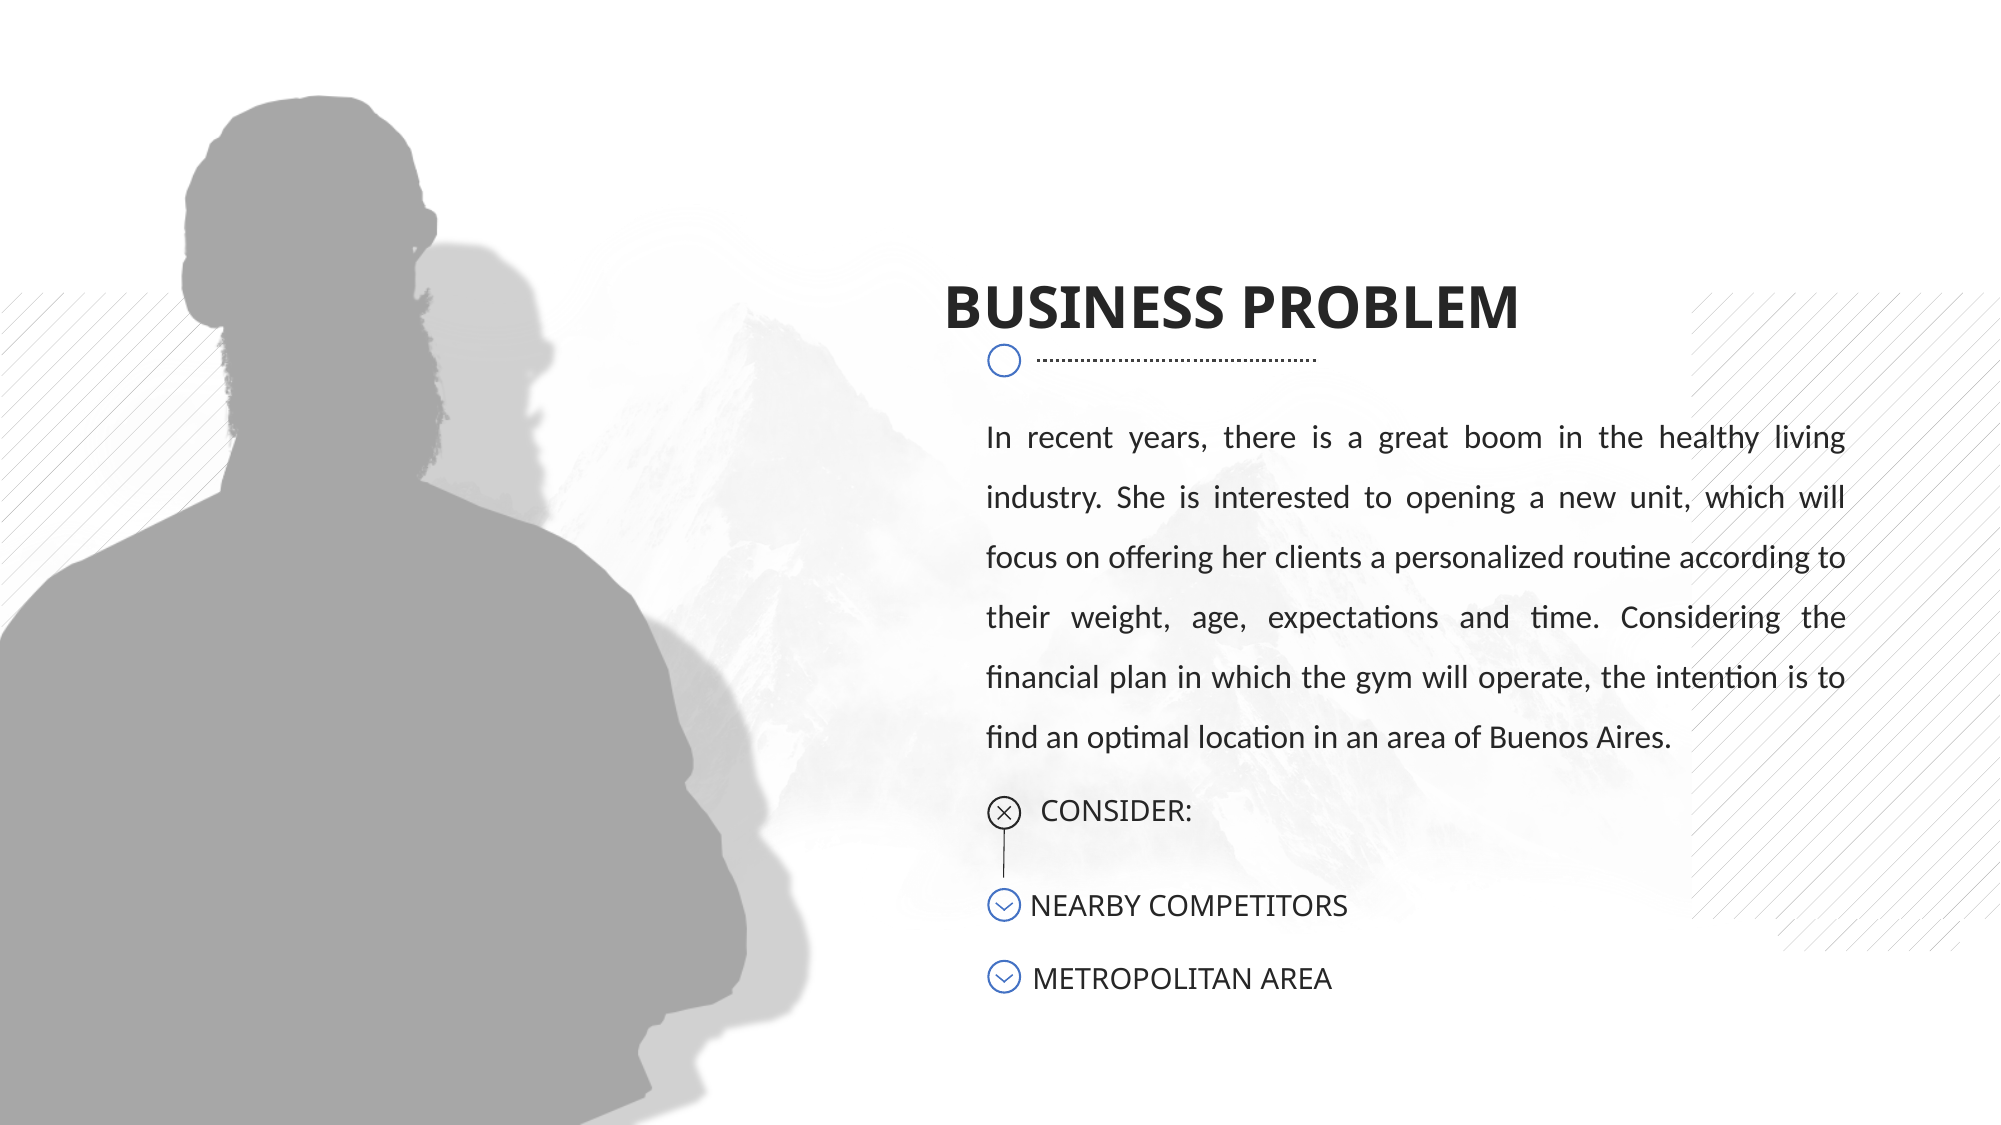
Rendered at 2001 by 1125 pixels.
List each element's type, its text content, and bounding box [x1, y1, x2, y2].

text_box In recent years, there is a great boom in the healthy living industry. She is interested to opening a new unit, which will focus on offering her clients a personalized routine according to their weight, age, expectations and time. Considering the financial plan in which the gym will operate, the intention is to find an optimal location in an area of Buenos Aires. [1833, 388, 1863, 763]
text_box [997, 806, 1011, 820]
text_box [988, 888, 1021, 921]
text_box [988, 960, 1021, 993]
text_box [1833, 292, 2000, 920]
picture [0, 95, 1833, 1125]
text_box [1777, 920, 1961, 952]
text_box METROPOLITAN AREA [1017, 952, 1348, 1003]
